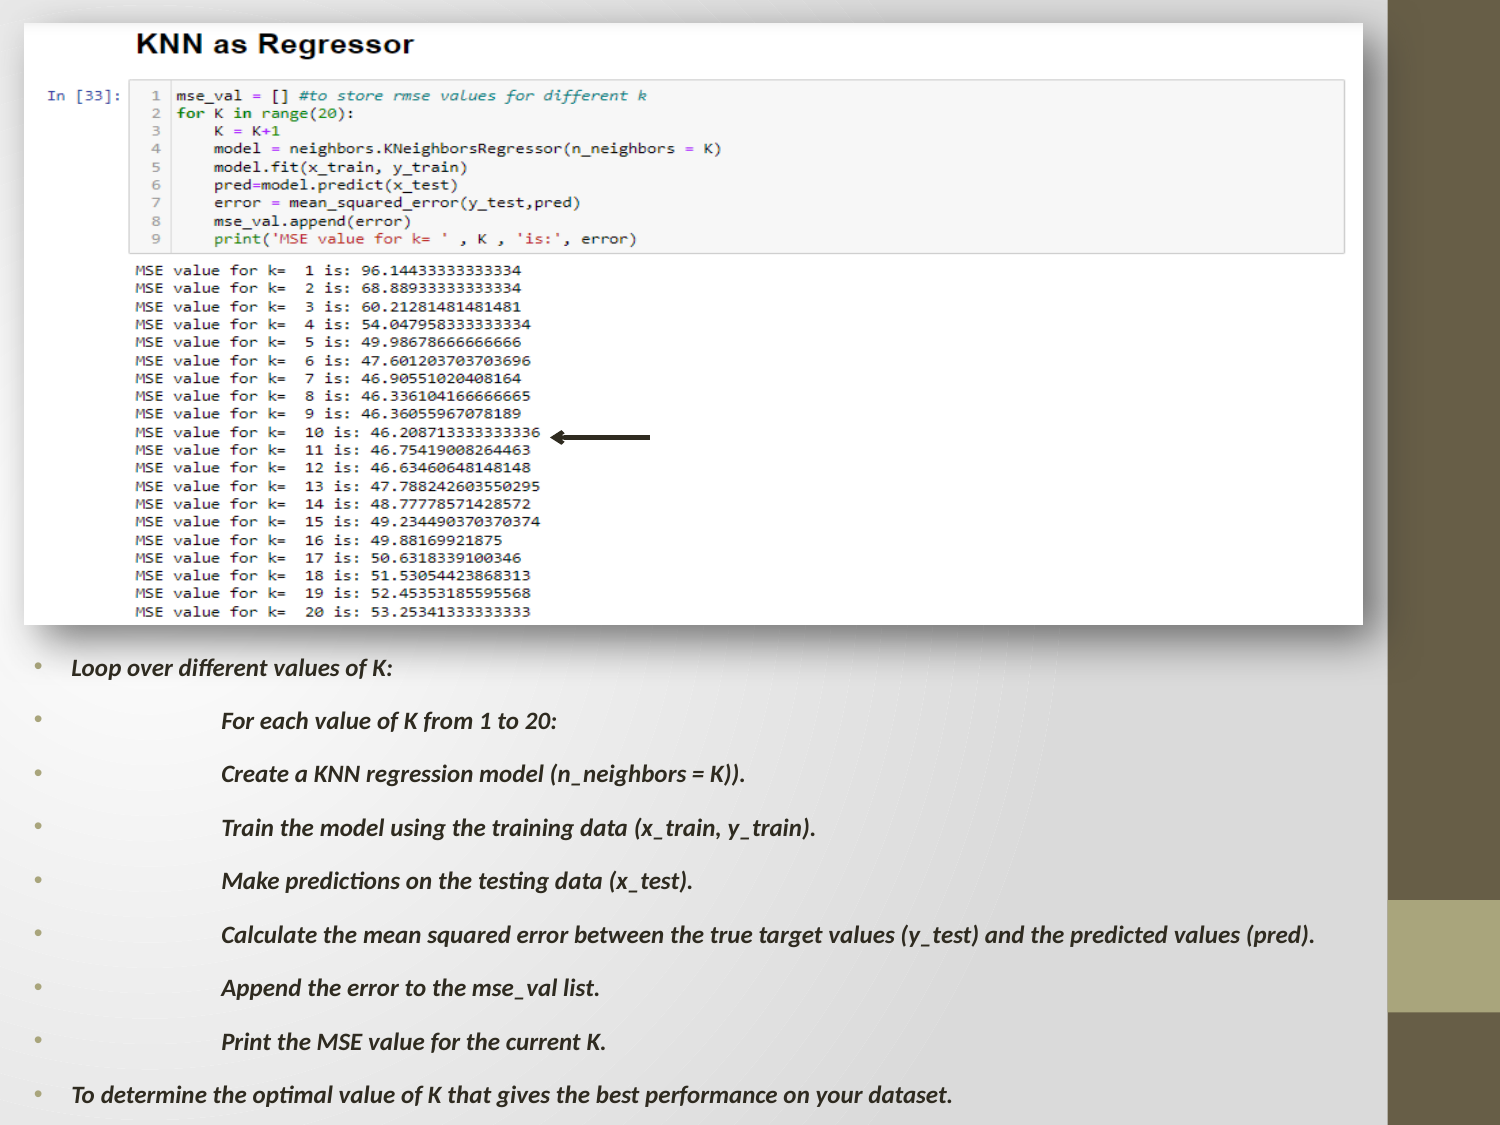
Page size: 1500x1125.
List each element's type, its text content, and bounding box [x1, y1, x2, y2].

picture [24, 22, 1363, 626]
list Loop over different values of K: For each value of K from 1 to 20: Create a KNN regression model (n_neighbors = K)). Train the model using the training data (x_train, y_train). Make predictions on the testing data (x_test). Calculate the mean squared error between the true target values (y_test) and the predicted values (pred). Append the error to the mse_val list. Print the MSE value for the current K. To determine the optimal value of K that gives the best performance on your dataset. [0, 637, 1388, 1113]
